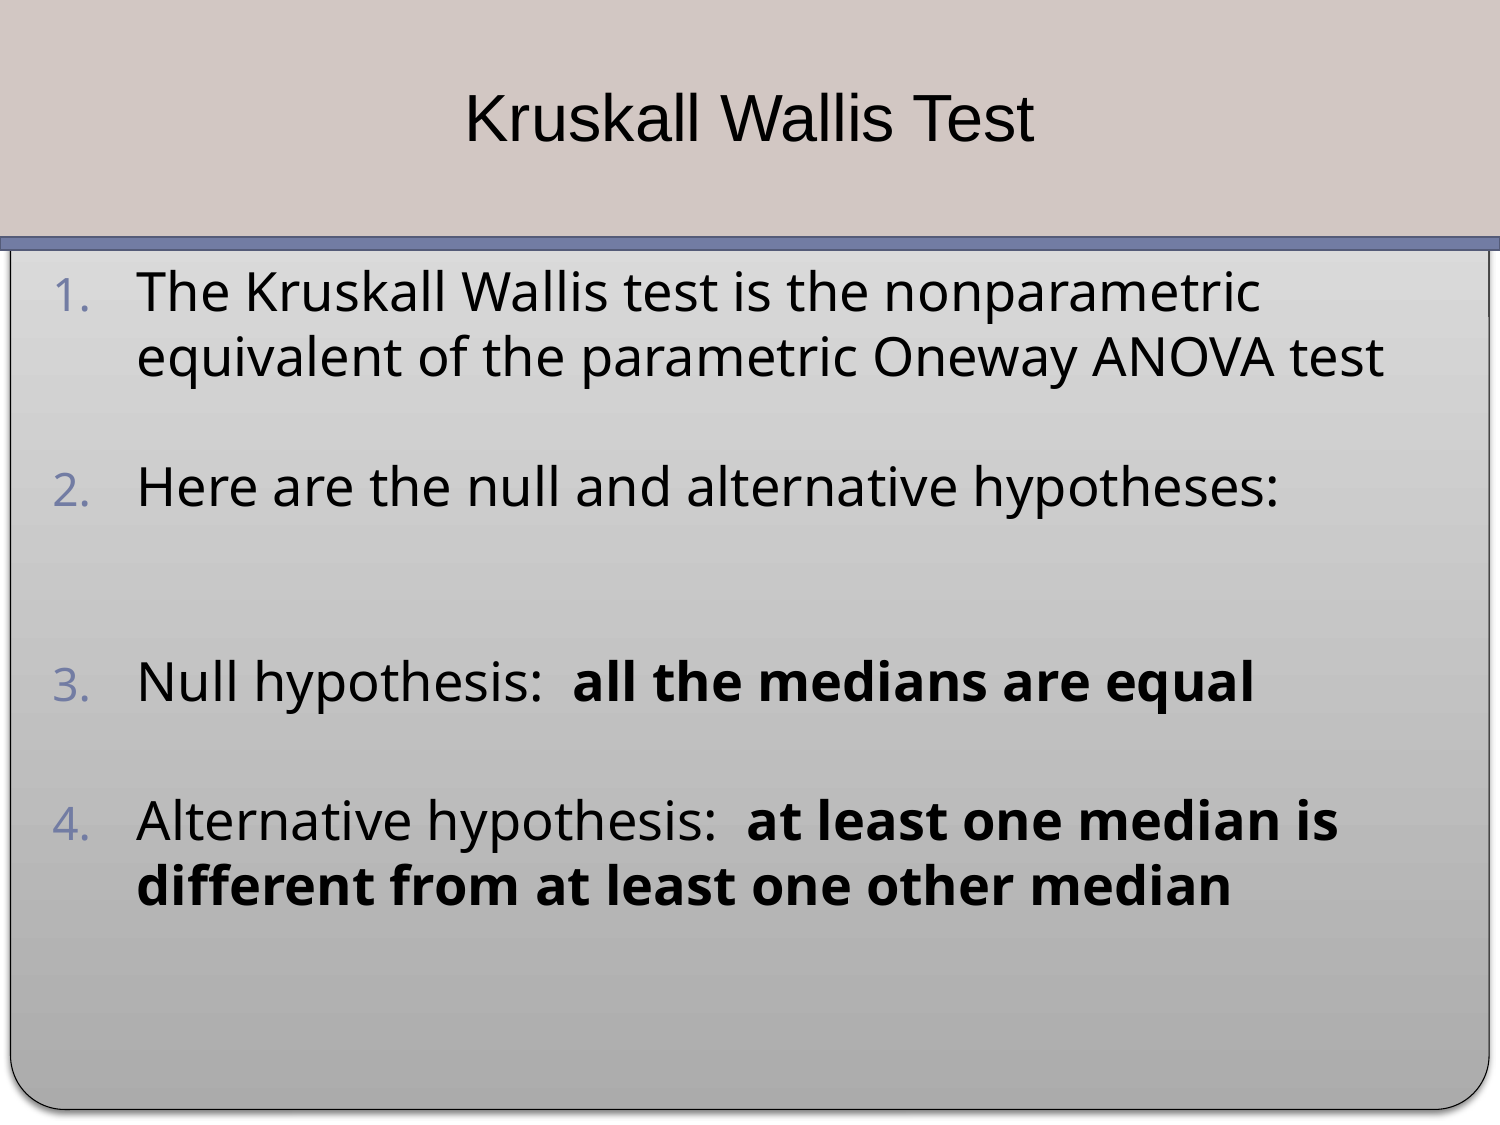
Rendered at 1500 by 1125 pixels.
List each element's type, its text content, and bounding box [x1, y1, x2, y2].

text_box [56, 362, 1482, 1050]
text_box Kruskall Wallis Test [0, 0, 1500, 236]
text_box [0, 236, 1500, 251]
list The Kruskall Wallis test is the nonparametric equivalent of the parametric Oneway ANOVA test Here are the null and alternative hypotheses: Null hypothesis: all the medians are equal Alternative hypothesis: at least one median is different from at least one other median [37, 249, 1463, 663]
